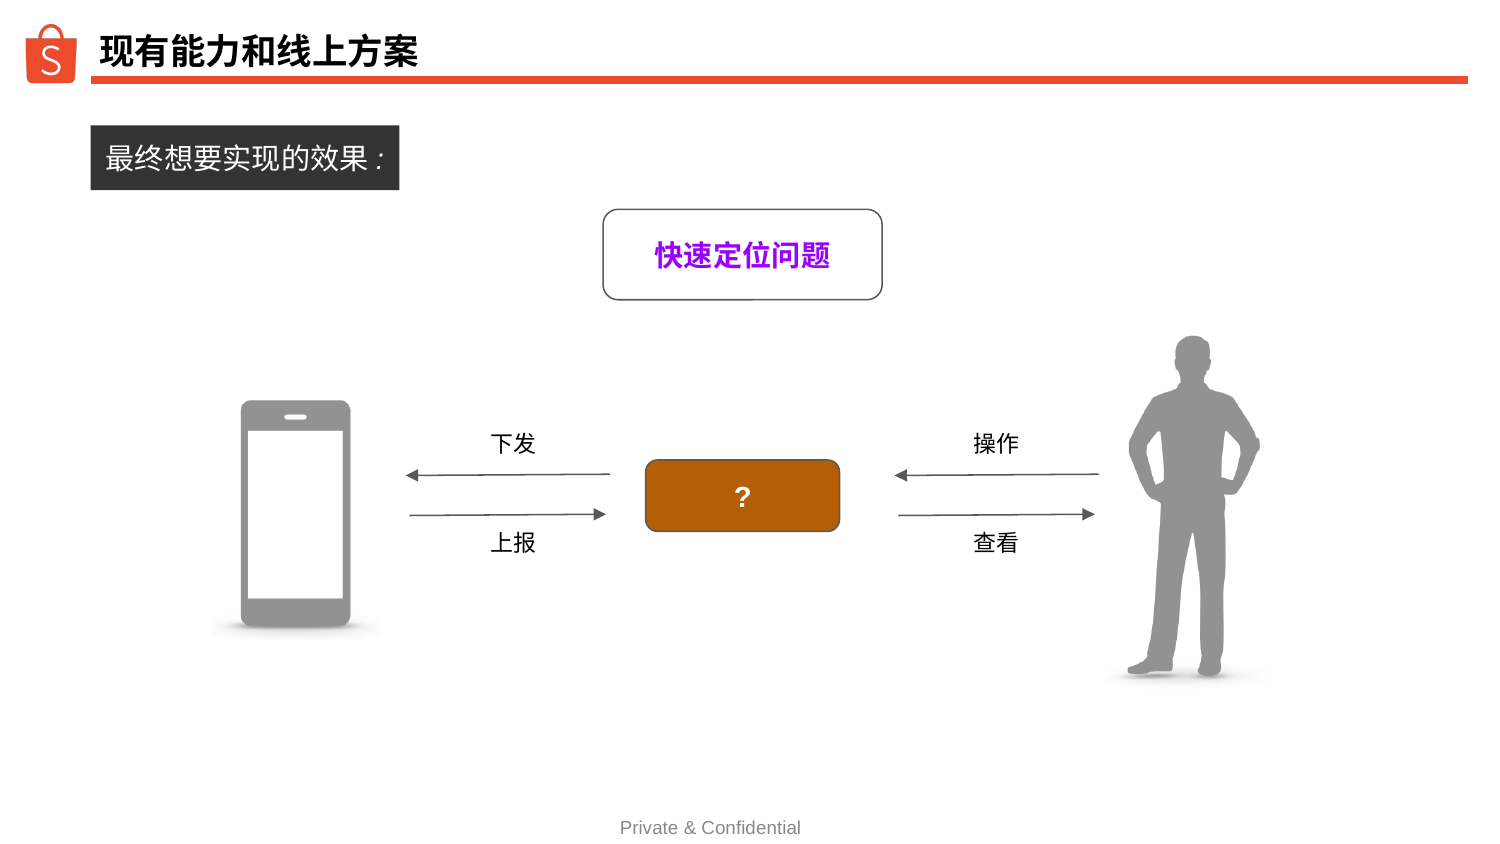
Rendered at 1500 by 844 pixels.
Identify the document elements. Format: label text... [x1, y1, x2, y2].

picture [1104, 324, 1274, 690]
text_box Private & Confidential [462, 809, 958, 844]
picture [25, 24, 81, 86]
text_box 快速定位问题 [603, 209, 883, 300]
text_box 查看 [946, 525, 1048, 570]
text_box 上报 [462, 525, 564, 570]
text_box 最终想要实现的效果: [90, 125, 400, 191]
text_box 操作 [946, 416, 1048, 472]
title 现有能力和线上方案 [90, 9, 1413, 81]
text_box ? [645, 459, 840, 532]
text_box 下发 [462, 416, 564, 472]
picture [212, 374, 381, 641]
